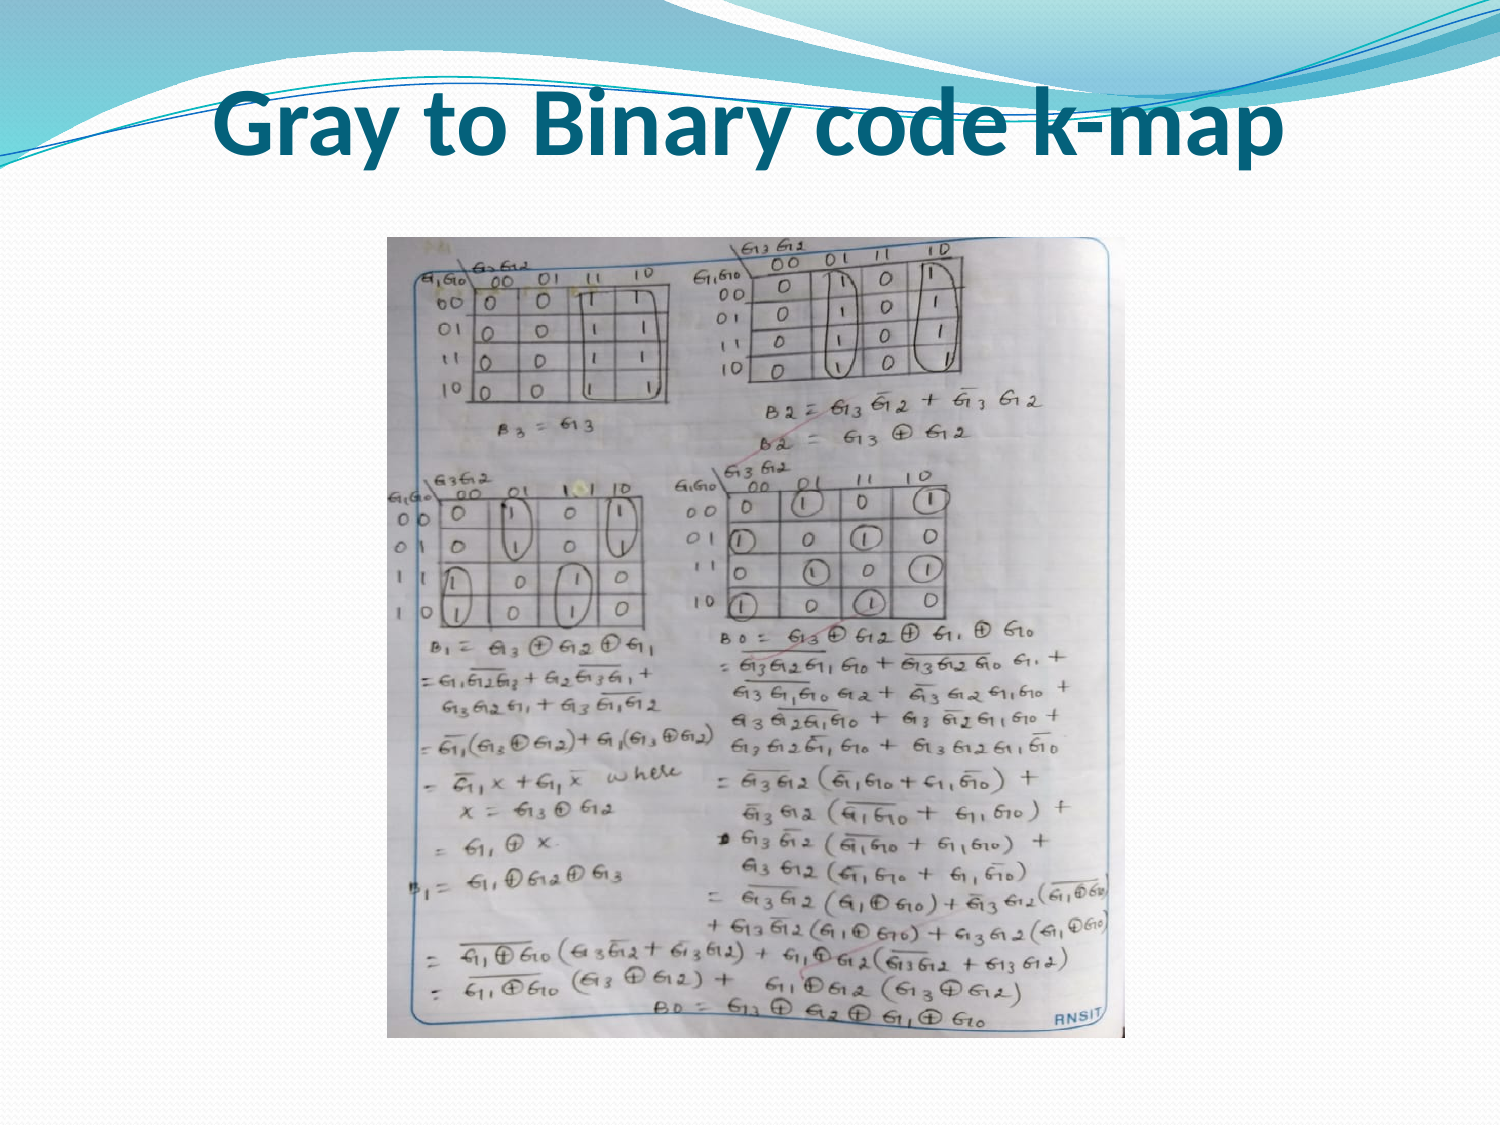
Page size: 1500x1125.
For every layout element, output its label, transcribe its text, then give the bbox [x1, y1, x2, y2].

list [387, 237, 1126, 1038]
title Gray to Binary code k-map [75, 50, 1425, 175]
